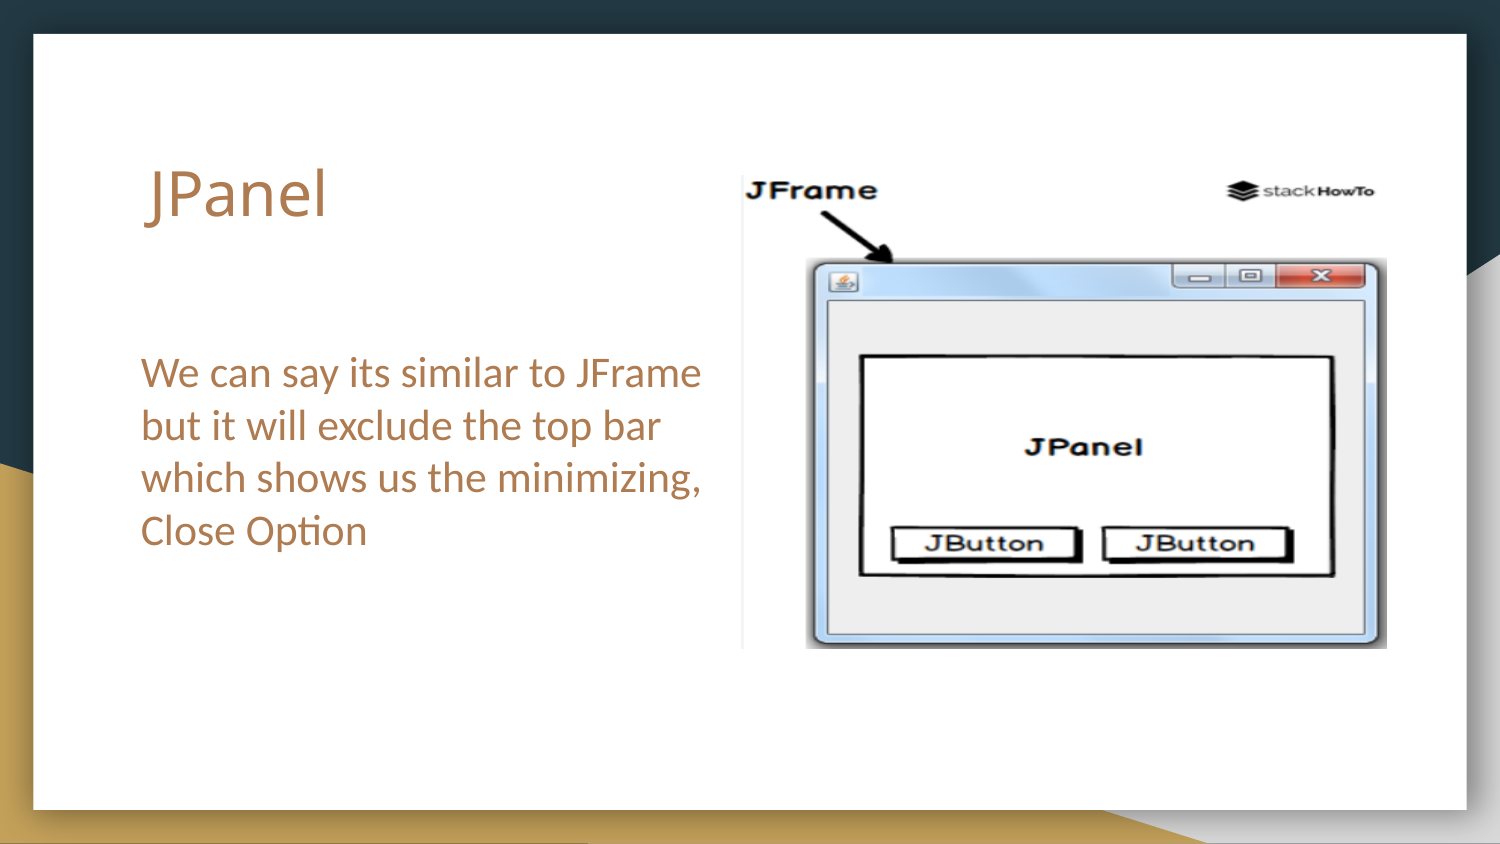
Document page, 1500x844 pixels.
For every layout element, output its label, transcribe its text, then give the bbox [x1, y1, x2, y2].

subtitle We can say its similar to JFrame but it will exclude the top bar which shows us the minimizing, Close Option [125, 329, 735, 627]
picture [740, 175, 1387, 650]
title JPanel [134, 138, 1189, 255]
